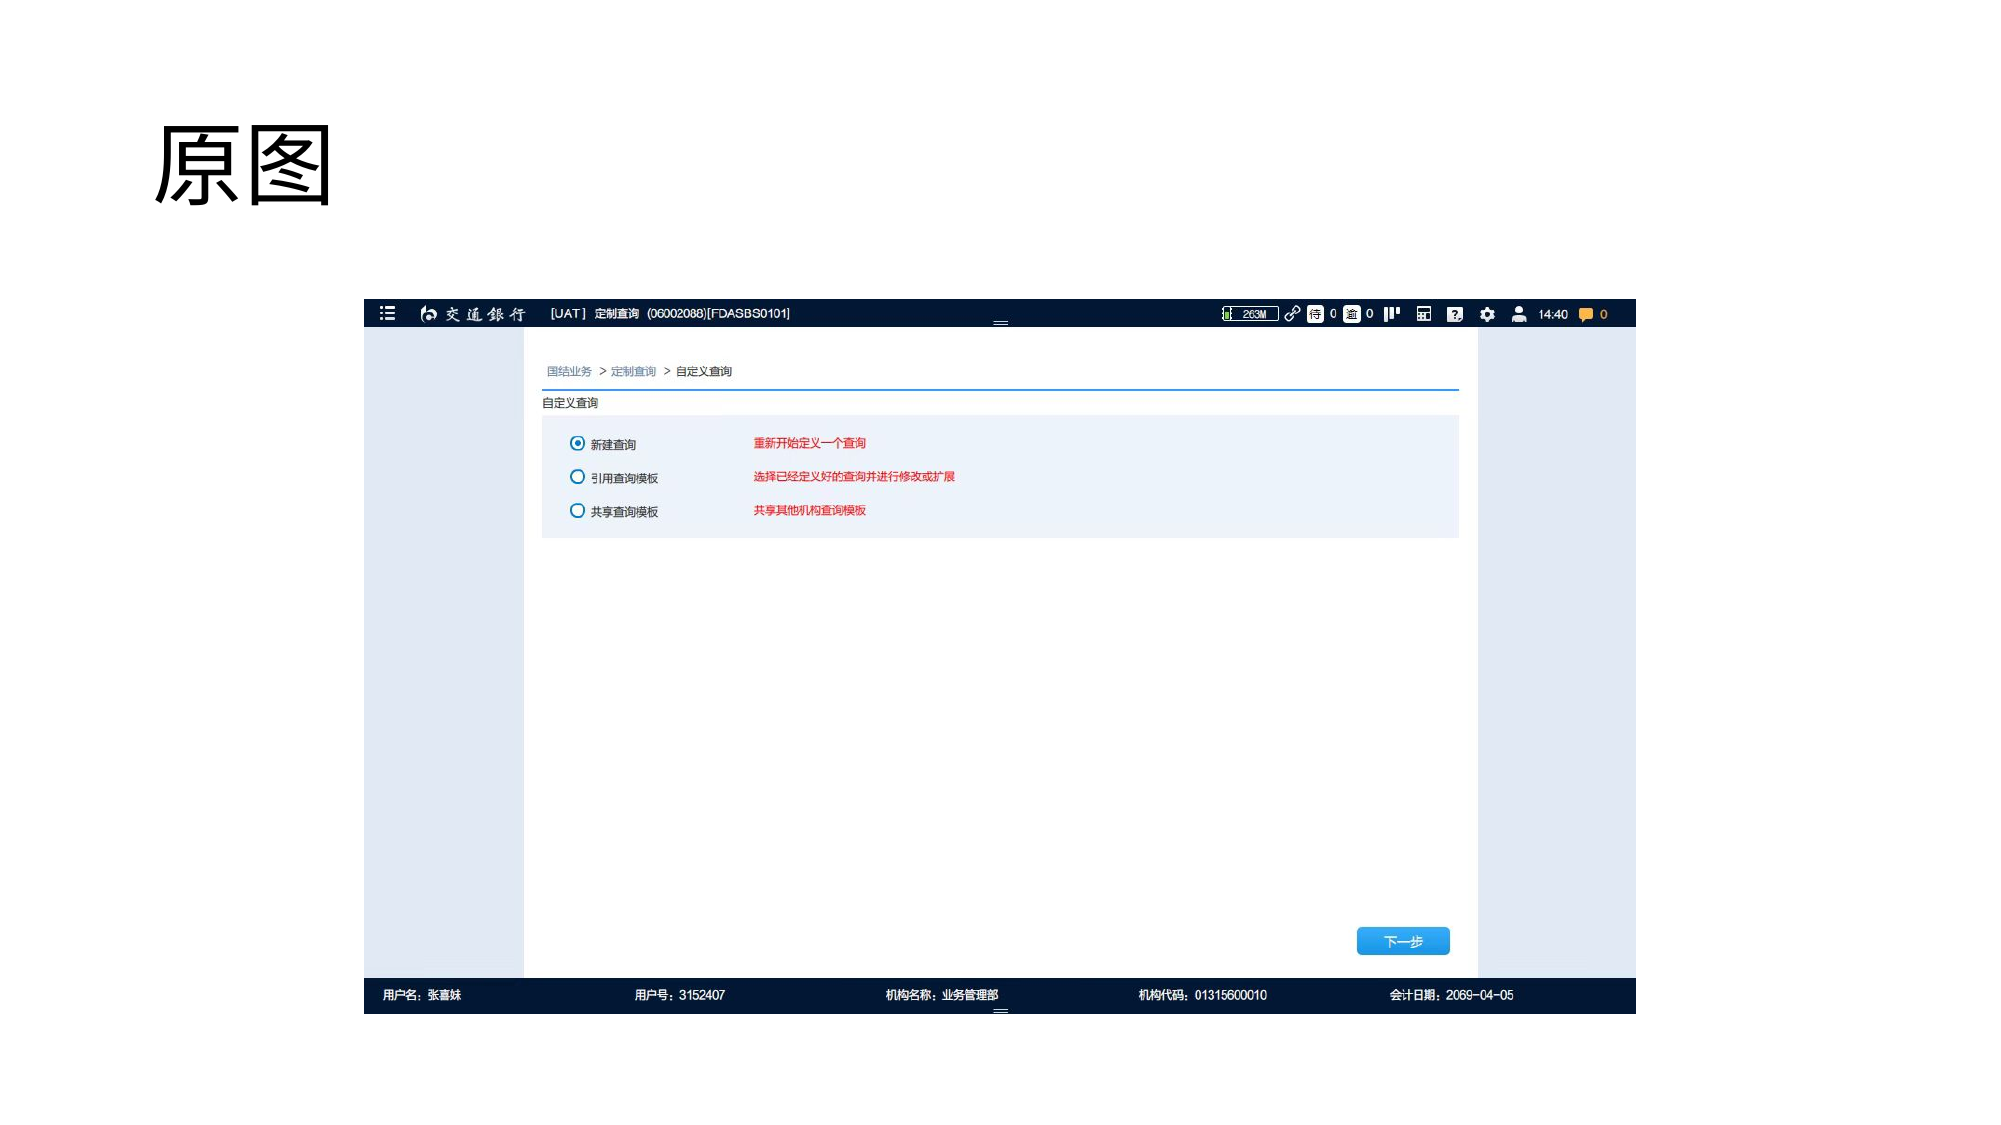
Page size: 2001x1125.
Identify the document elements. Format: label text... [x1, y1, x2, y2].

title 原图 [137, 59, 1863, 278]
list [364, 299, 1636, 1014]
